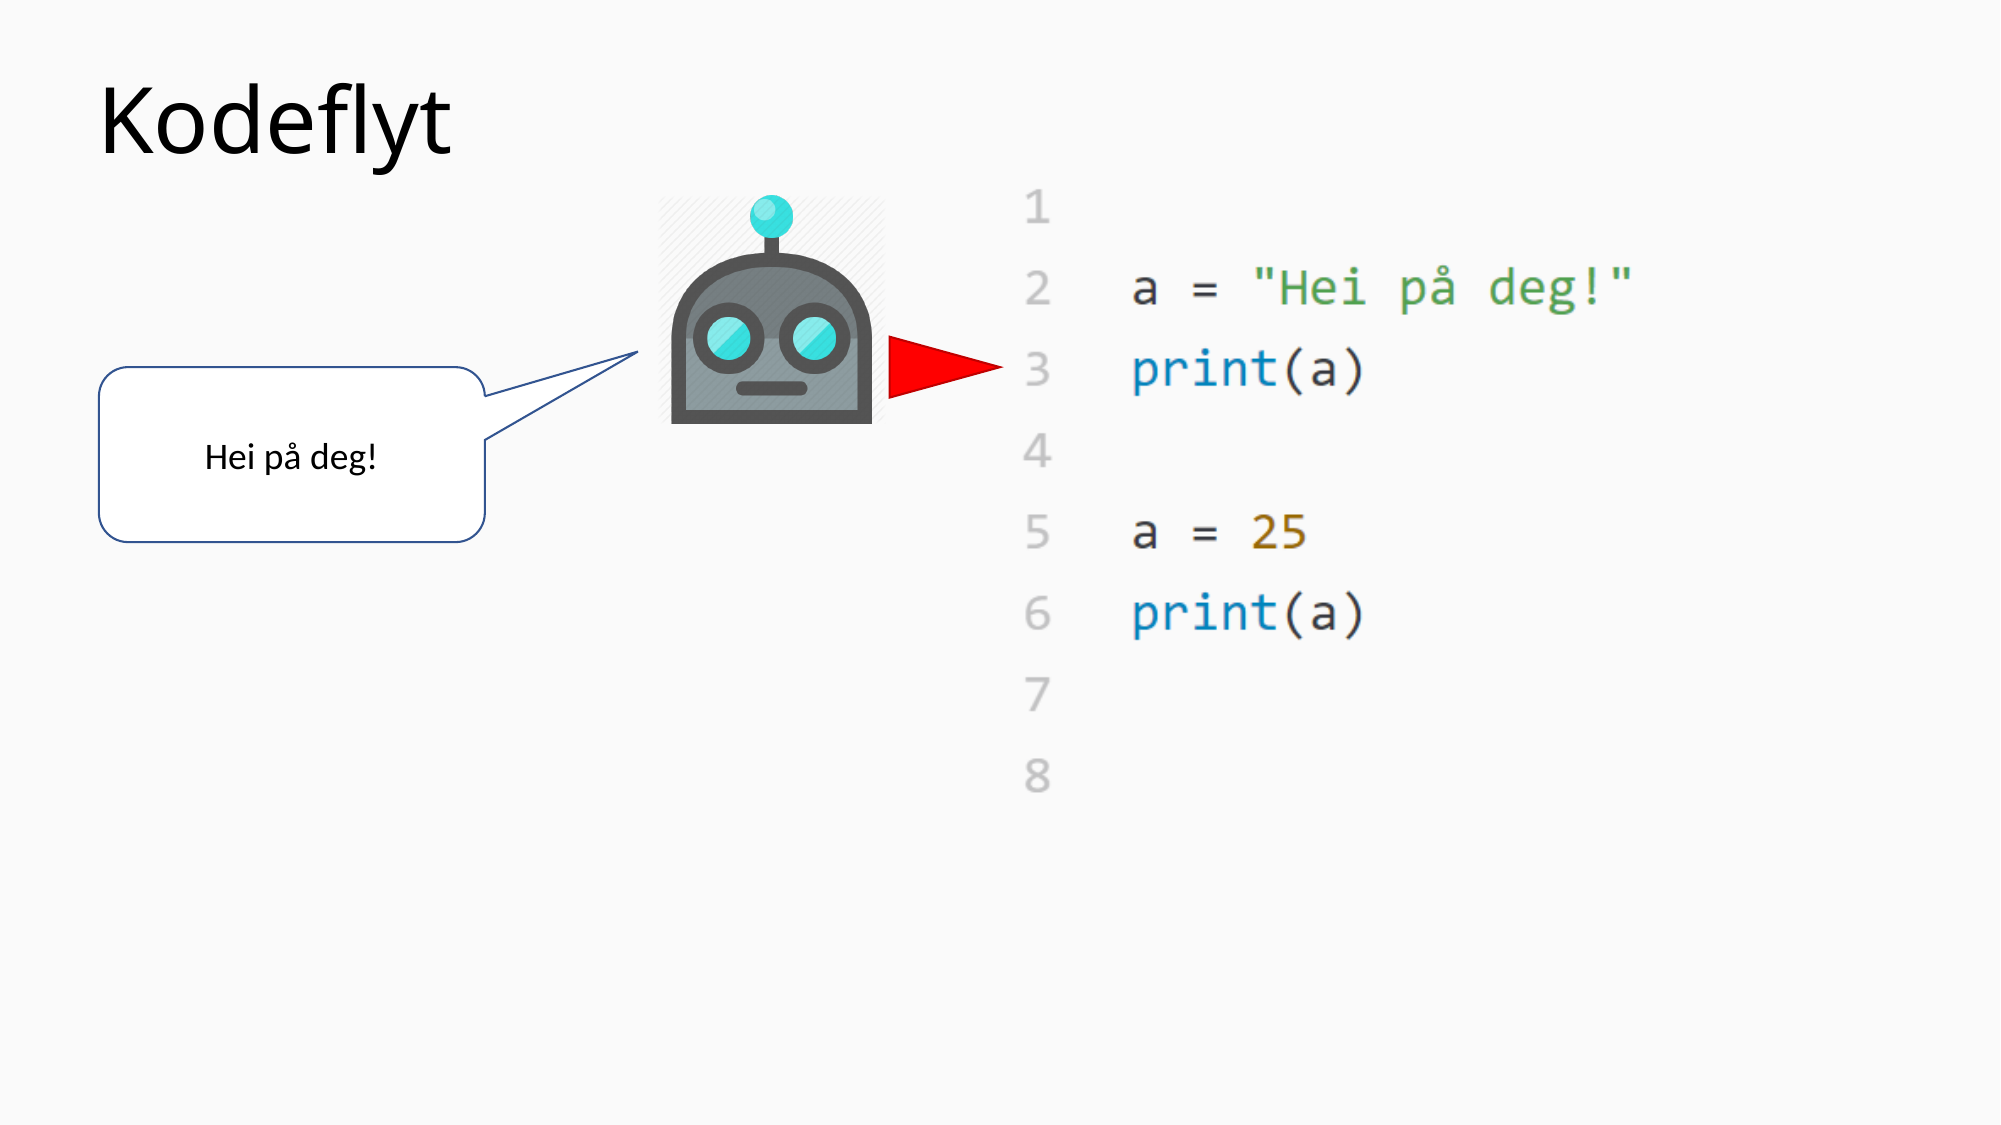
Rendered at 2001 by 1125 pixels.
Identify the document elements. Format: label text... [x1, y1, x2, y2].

picture [1009, 176, 2000, 808]
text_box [657, 195, 1000, 424]
title Kodeflyt [82, 15, 1808, 233]
text_box Hei på deg! [97, 350, 639, 544]
